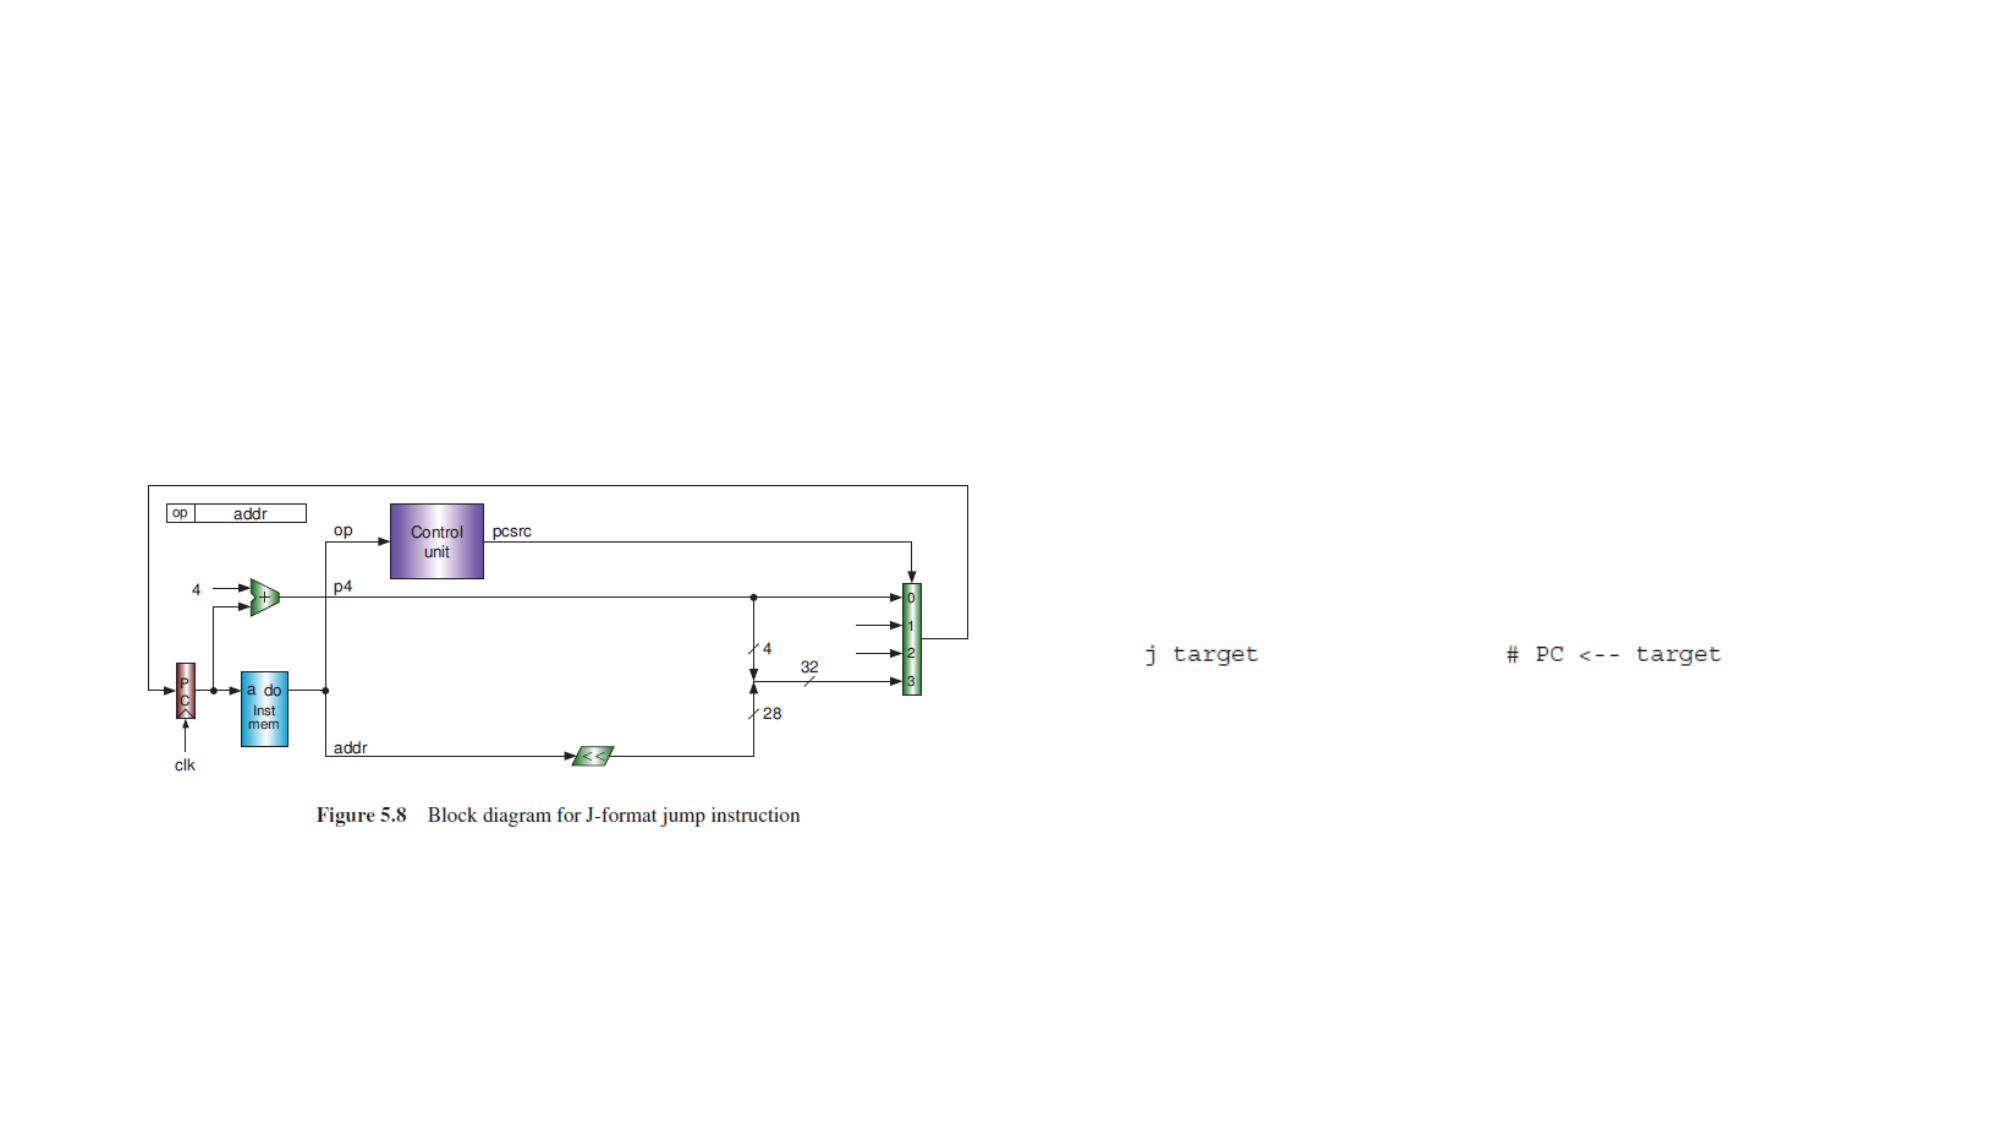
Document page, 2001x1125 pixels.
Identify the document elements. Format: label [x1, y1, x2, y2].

list [137, 479, 988, 833]
list [1131, 631, 1744, 682]
